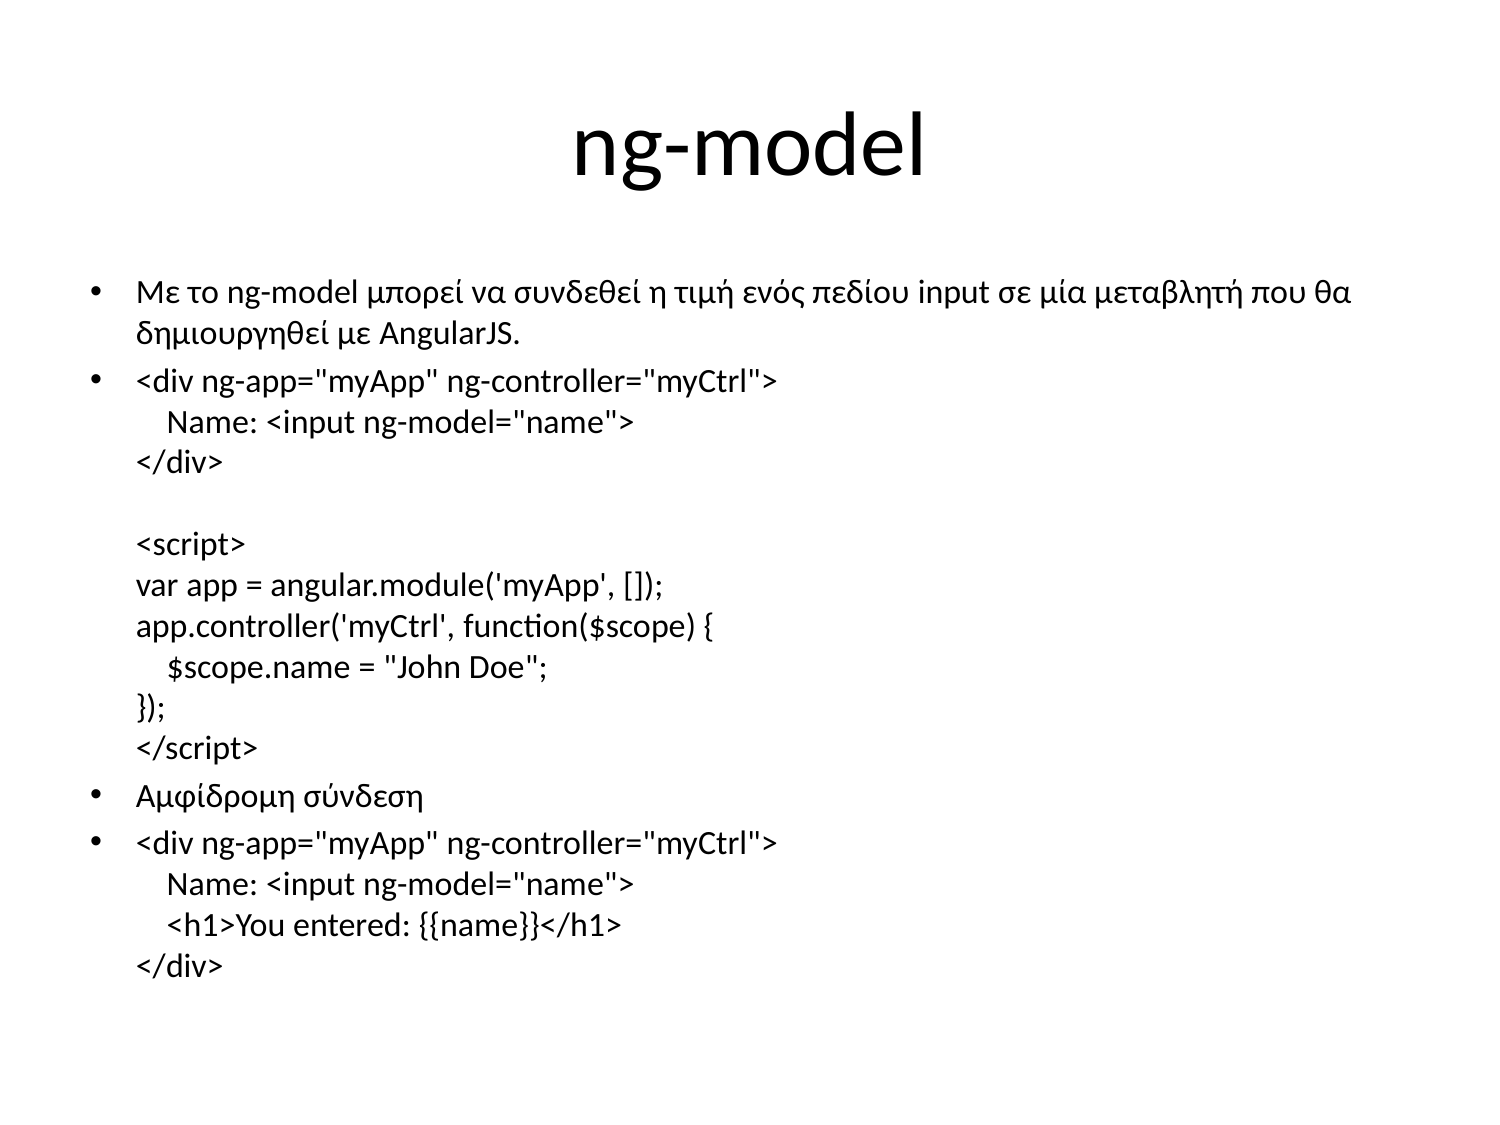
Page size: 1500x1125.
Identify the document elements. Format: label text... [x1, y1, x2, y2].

list Με το ng-model μπορεί να συνδεθεί η τιμή ενός πεδίου input σε μία μεταβλητή που θα δημιουργηθεί με AngularJS. <div ng-app="myApp" ng-controller="myCtrl"> Name: <input ng-model="name"> </div> <script> var app = angular.module('myApp', []); app.controller('myCtrl', function($scope) { $scope.name = "John Doe"; }); </script> Αμφίδρομη σύνδεση <div ng-app="myApp" ng-controller="myCtrl"> Name: <input ng-model="name"> <h1>You entered: {{name}}</h1> </div> [75, 262, 1425, 1005]
title ng-model [75, 45, 1425, 233]
